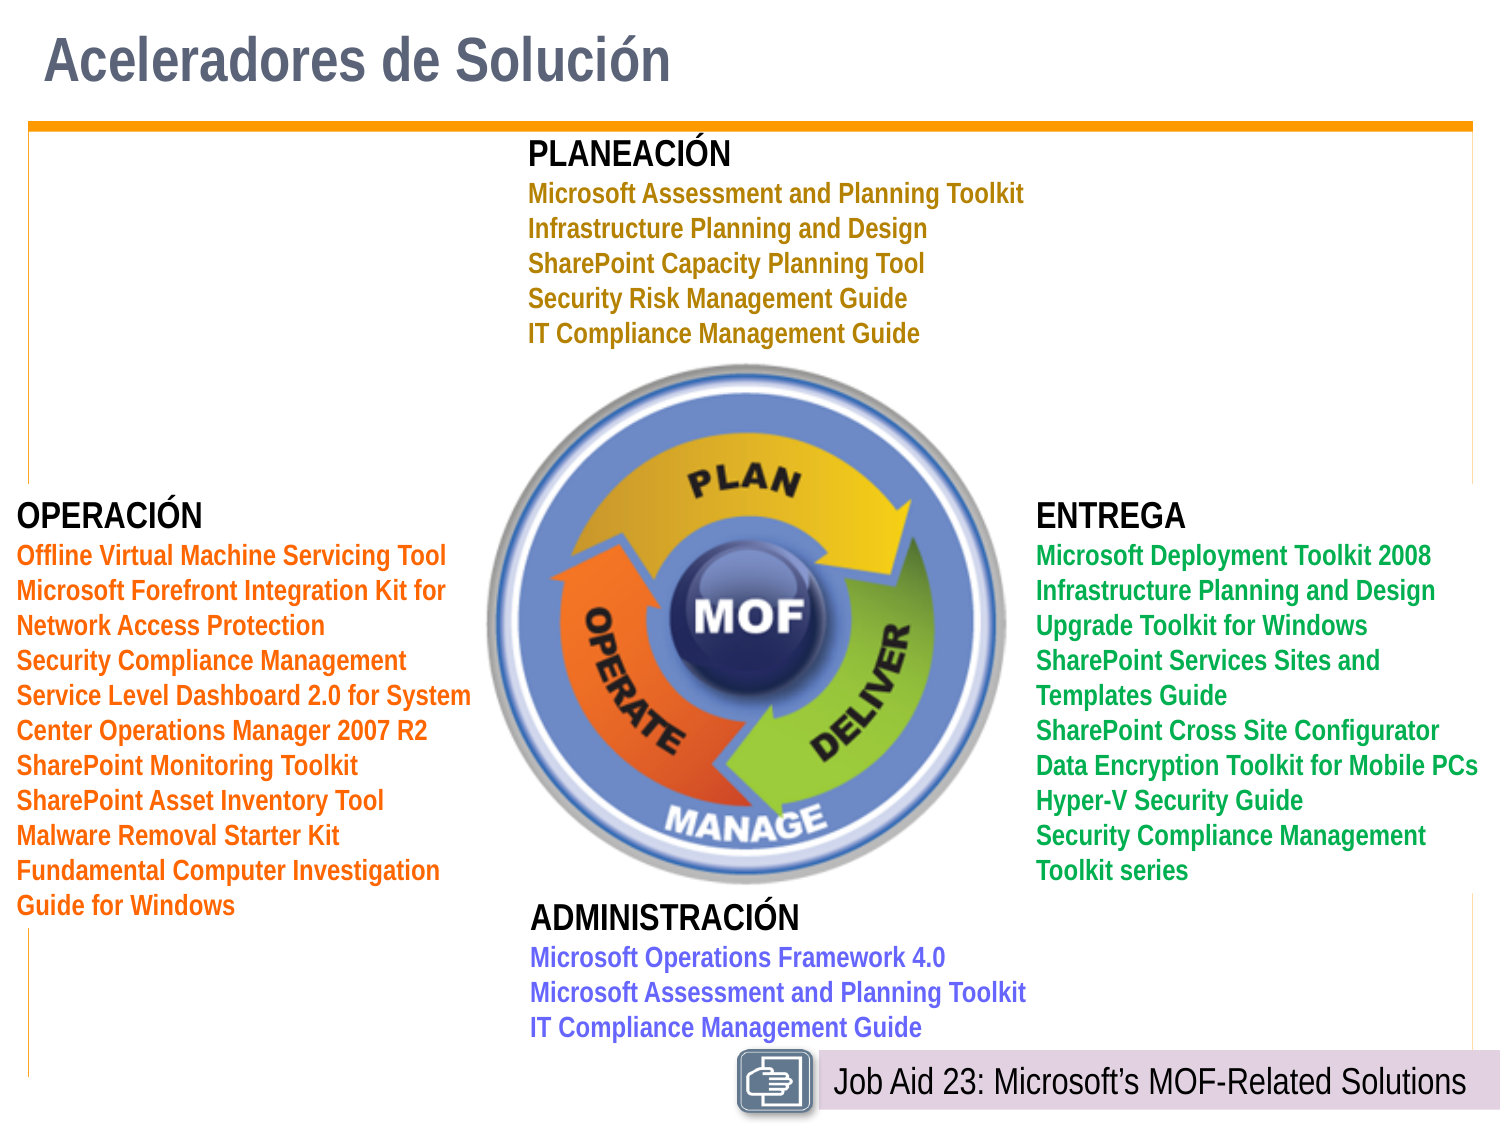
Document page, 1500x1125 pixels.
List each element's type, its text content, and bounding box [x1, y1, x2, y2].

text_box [1, 121, 1499, 1053]
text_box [737, 1048, 1500, 1113]
title Aceleradores de Solución [27, 19, 1426, 103]
